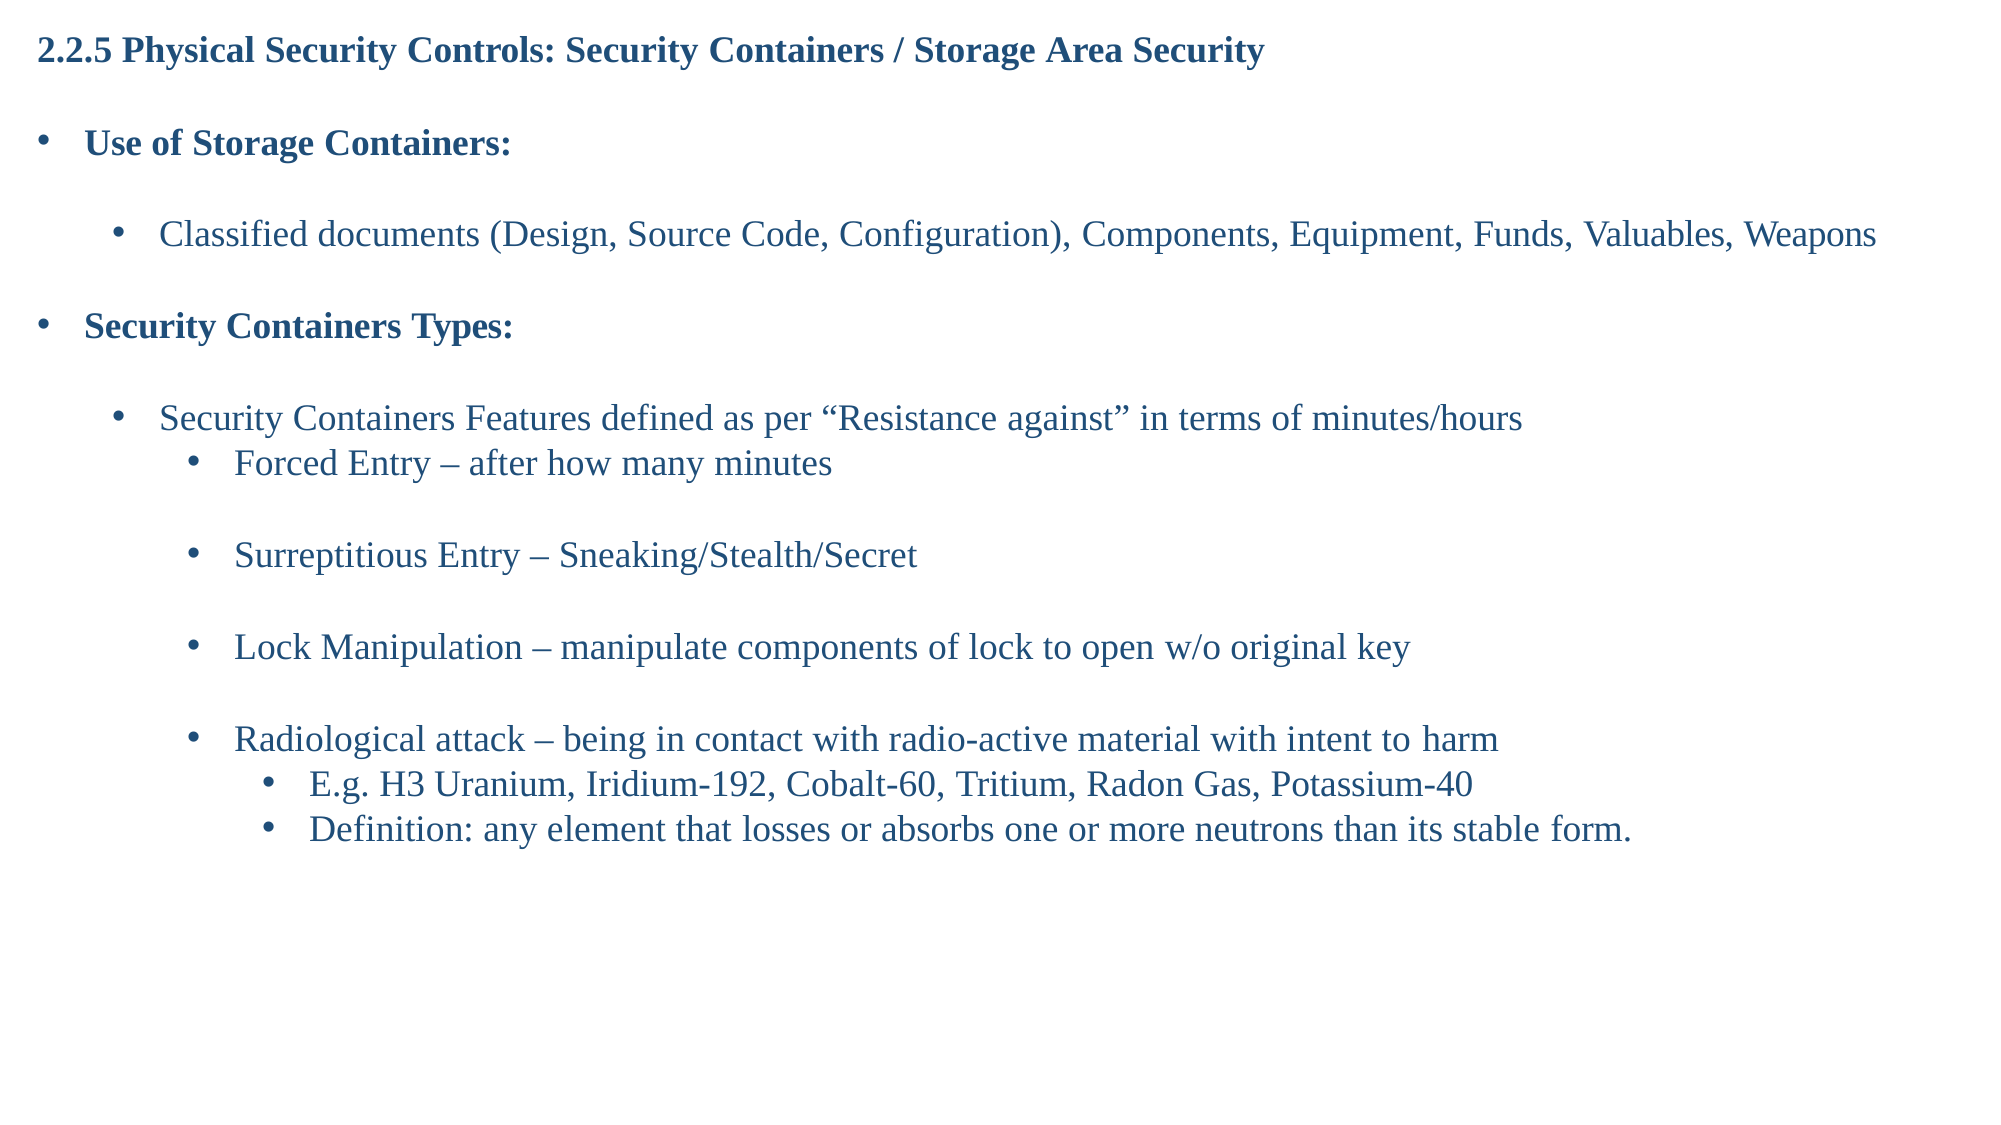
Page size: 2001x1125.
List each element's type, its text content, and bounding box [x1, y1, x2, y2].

text_box 2.2.5 Physical Security Controls: Security Containers / Storage Area Security Use of Storage Containers: Classified documents (Design, Source Code, Configuration), Components, Equipment, Funds, Valuables, Weapons Security Containers Types: Security Containers Features defined as per “Resistance against” in terms of minutes/hours Forced Entry – after how many minutes Surreptitious Entry – Sneaking/Stealth/Secret Lock Manipulation – manipulate components of lock to open w/o original key Radiological attack – being in contact with radio-active material with intent to harm E.g. H3 Uranium, Iridium-192, Cobalt-60, Tritium, Radon Gas, Potassium-40 Definition: any element that losses or absorbs one or more neutrons than its stable form. [35, 23, 1885, 849]
